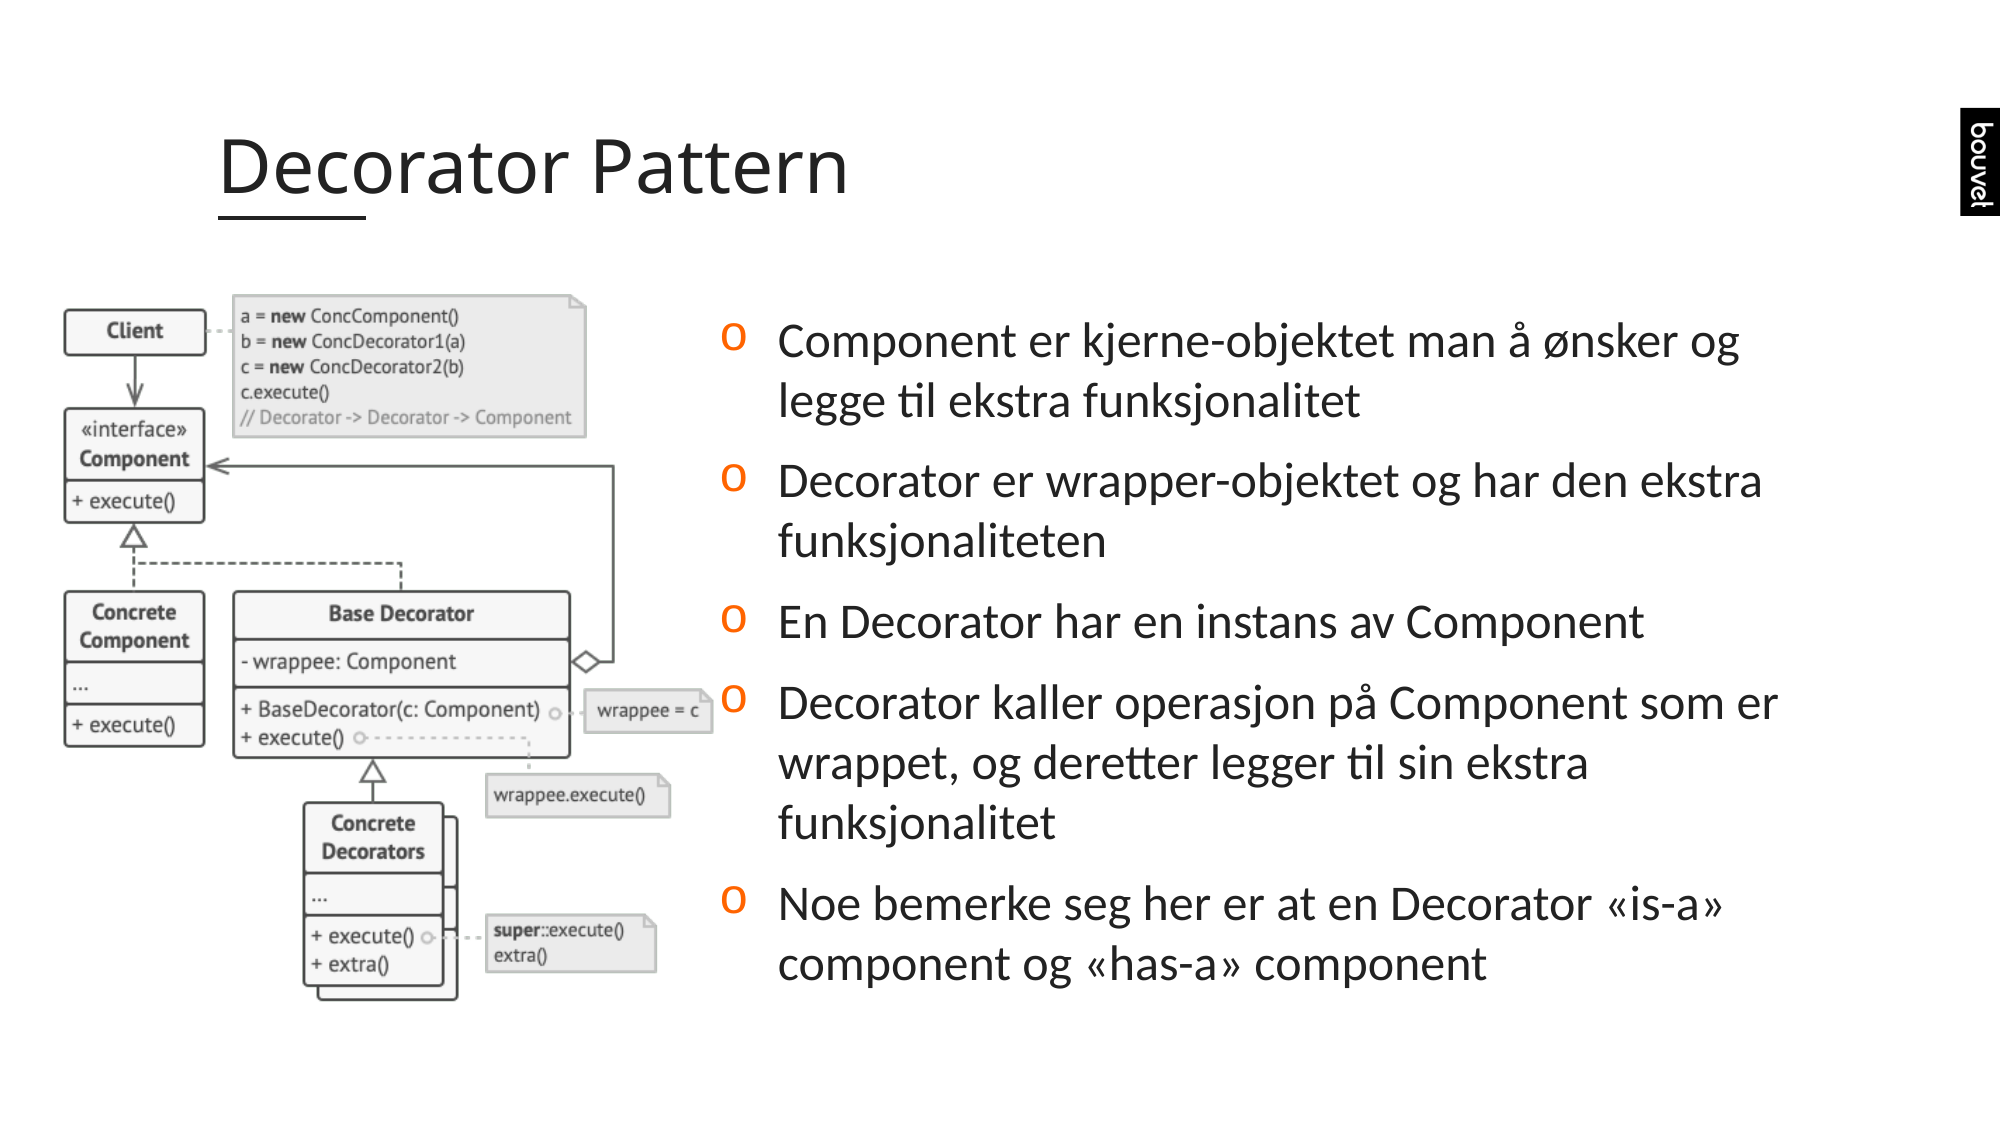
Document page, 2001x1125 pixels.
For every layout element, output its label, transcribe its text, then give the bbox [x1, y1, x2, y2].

list Component er kjerne-objektet man å ønsker og legge til ekstra funksjonalitet Decorator er wrapper-objektet og har den ekstra funksjonaliteten En Decorator har en instans av Component Decorator kaller operasjon på Component som er wrappet, og deretter legger til sin ekstra funksjonalitet Noe bemerke seg her er at en Decorator «is-a» component og «has-a» component [726, 299, 1867, 1014]
picture [51, 282, 726, 1014]
title Decorator Pattern [202, 59, 1867, 218]
